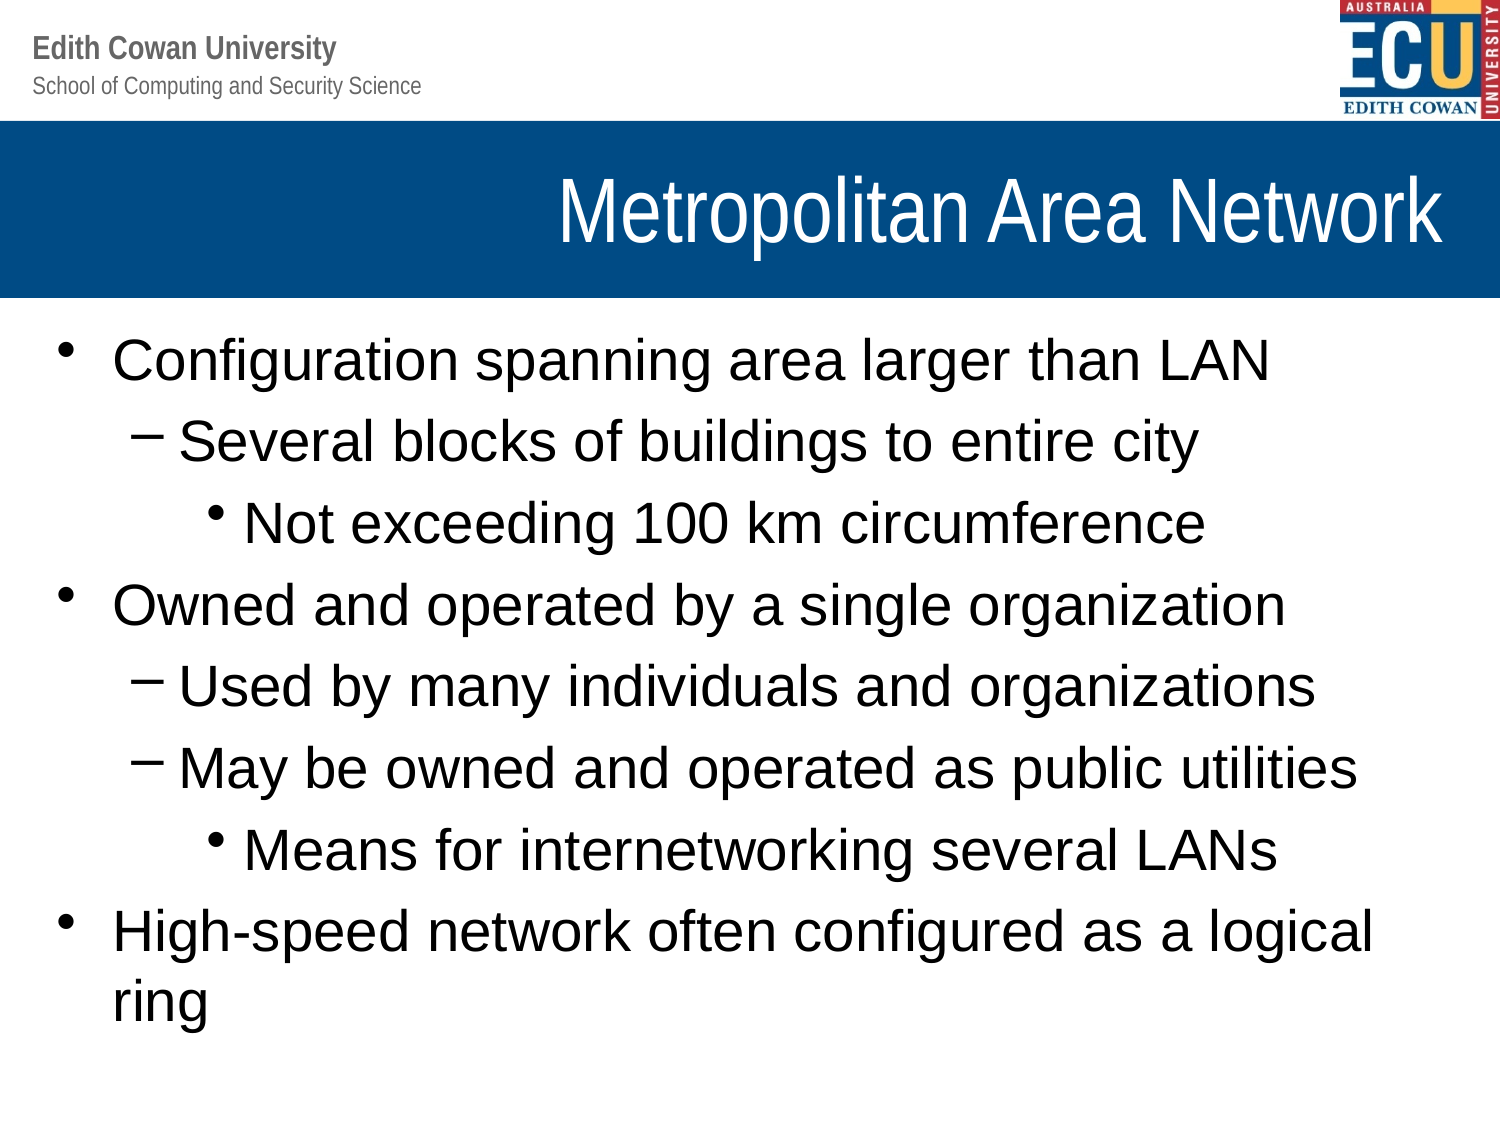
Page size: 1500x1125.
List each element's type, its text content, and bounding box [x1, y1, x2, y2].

list Configuration spanning area larger than LAN Several blocks of buildings to entire city Not exceeding 100 km circumference Owned and operated by a single organization Used by many individuals and organizations May be owned and operated as public utilities Means for internetworking several LANs High-speed network often configured as a logical ring [40, 314, 1460, 1083]
title Metropolitan Area Network [40, 123, 1460, 289]
picture [1340, 0, 1500, 119]
